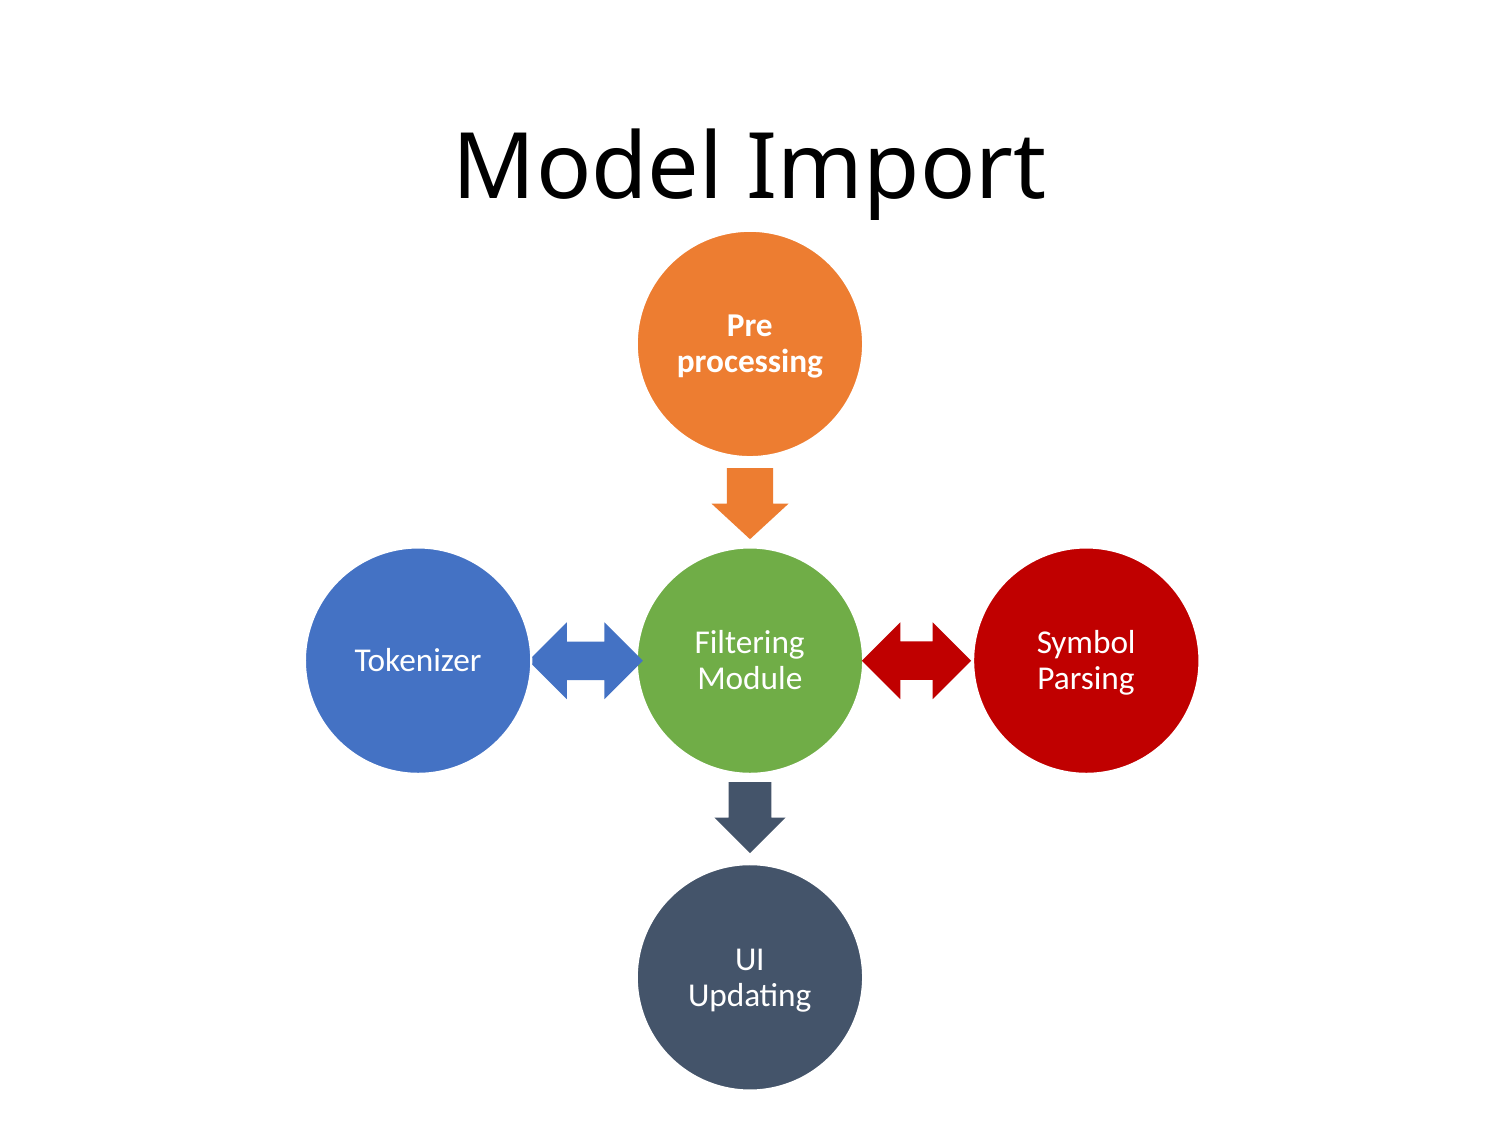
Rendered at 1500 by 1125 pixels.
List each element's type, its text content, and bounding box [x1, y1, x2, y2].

title Model Import [103, 59, 1397, 278]
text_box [159, 230, 1341, 1092]
